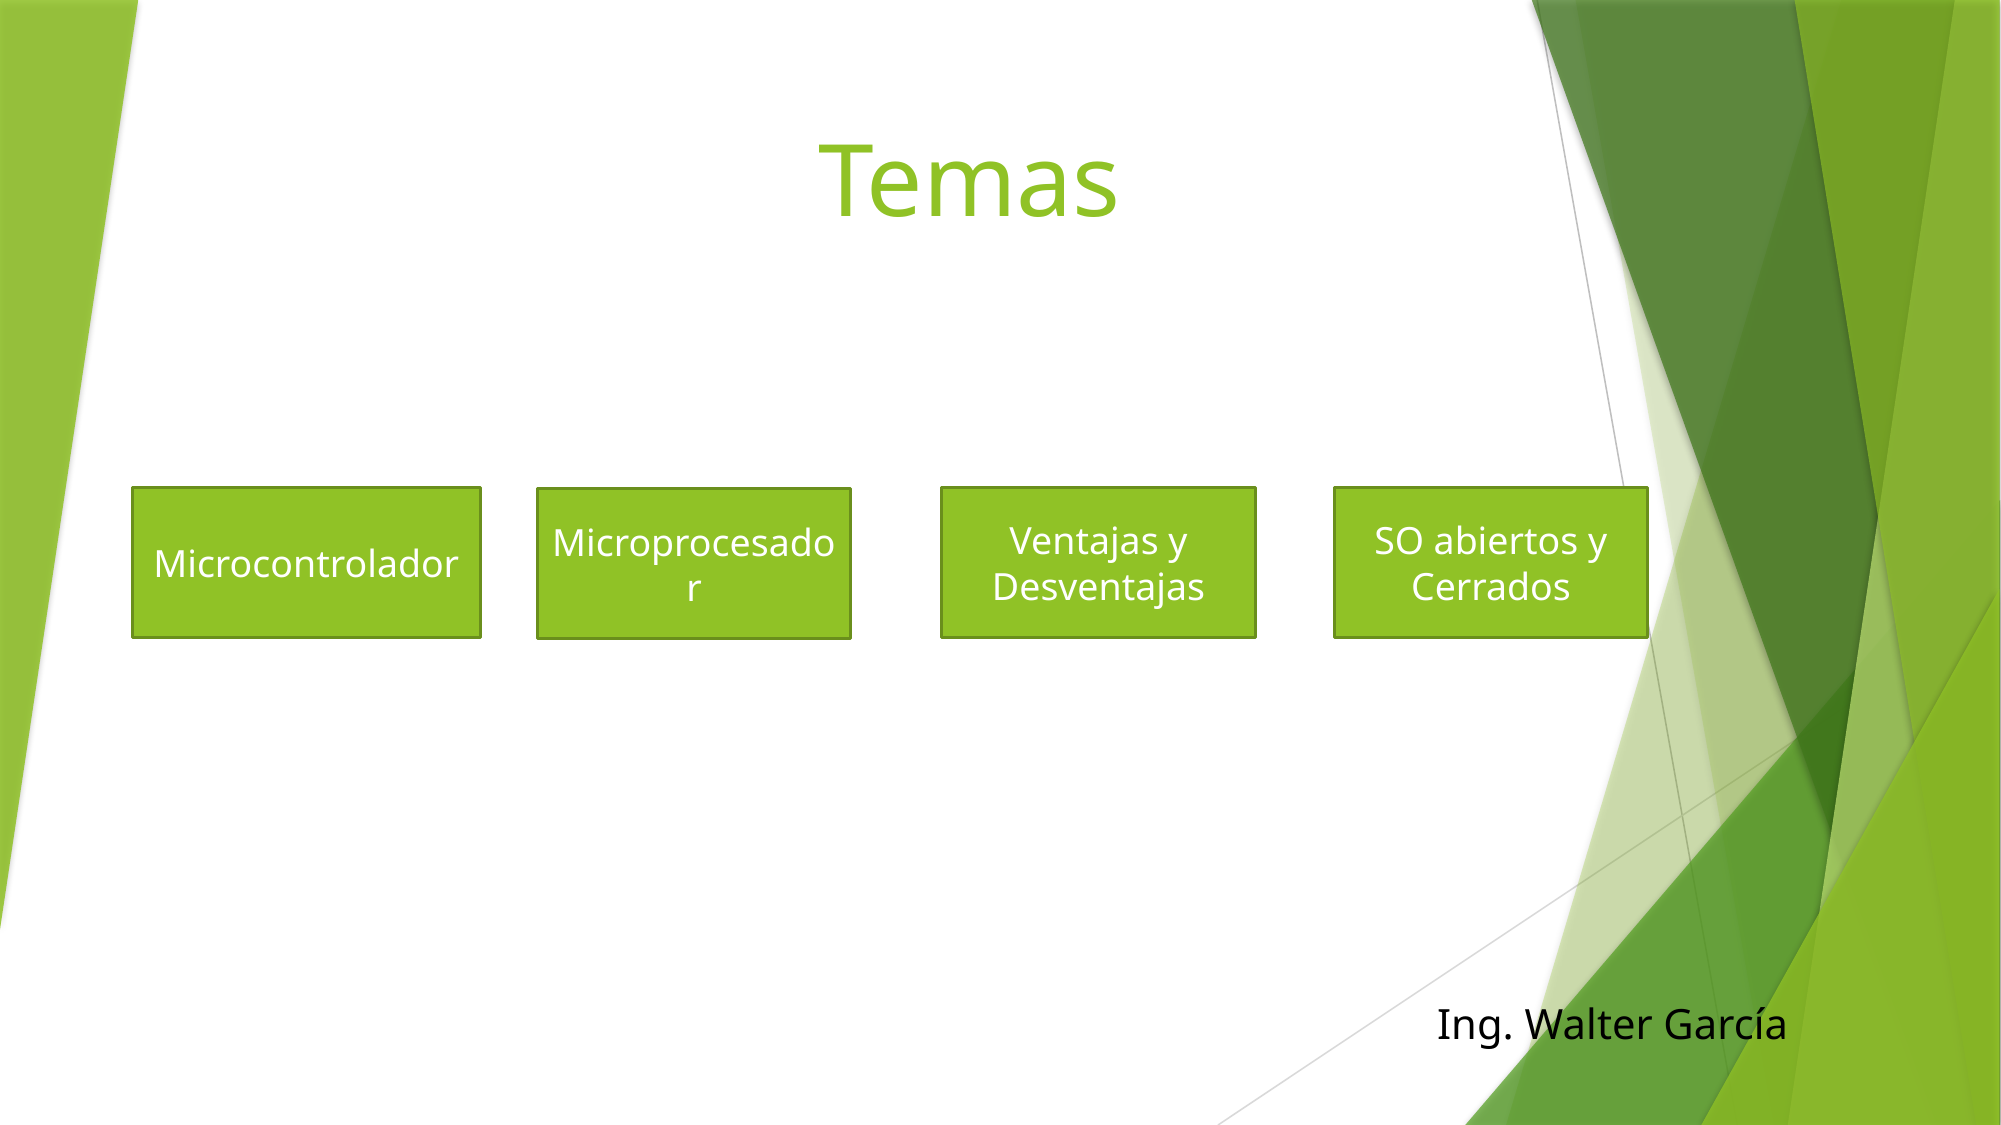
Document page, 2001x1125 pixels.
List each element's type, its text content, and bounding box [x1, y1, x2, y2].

text_box Microcontrolador [131, 486, 482, 639]
text_box SO abiertos y Cerrados [1333, 486, 1649, 639]
text_box Microprocesador [536, 487, 852, 640]
subtitle Ing. Walter García [1414, 990, 1944, 1051]
title Temas [365, 105, 1574, 244]
text_box Ventajas y Desventajas [940, 486, 1257, 639]
